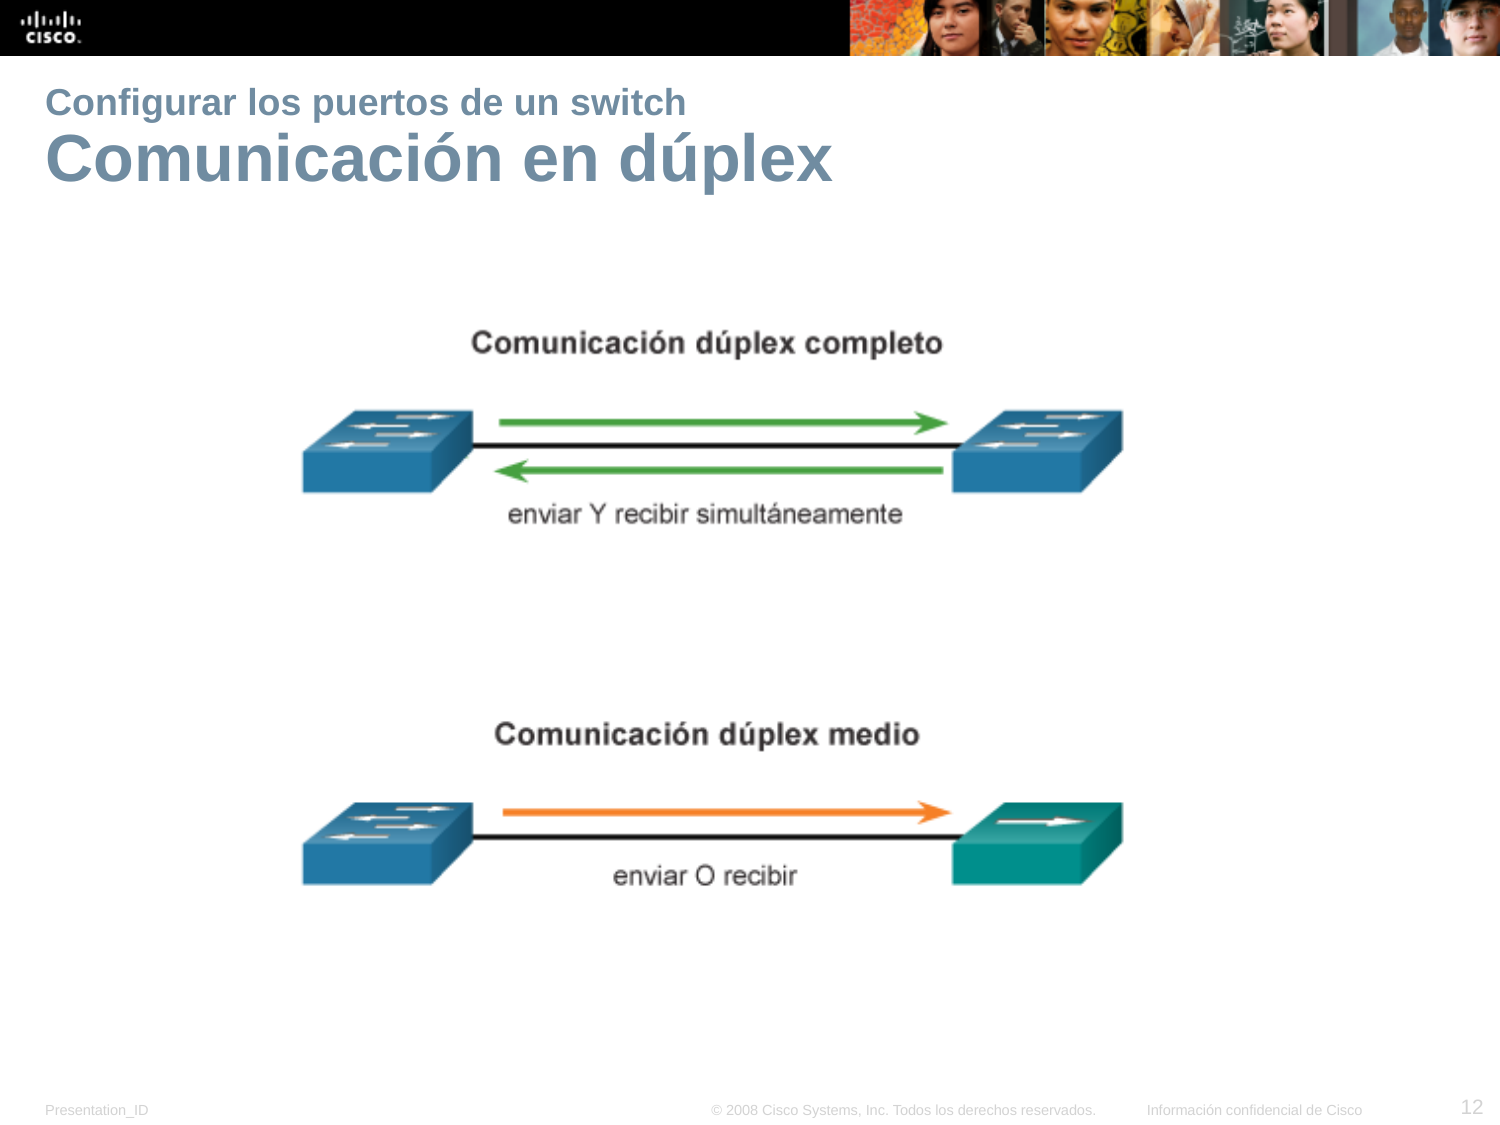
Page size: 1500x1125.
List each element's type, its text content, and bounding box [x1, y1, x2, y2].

title Configurar los puertos de un switch Comunicación en dúplex [31, 64, 1471, 203]
picture [201, 293, 1280, 973]
picture [0, 0, 1500, 56]
